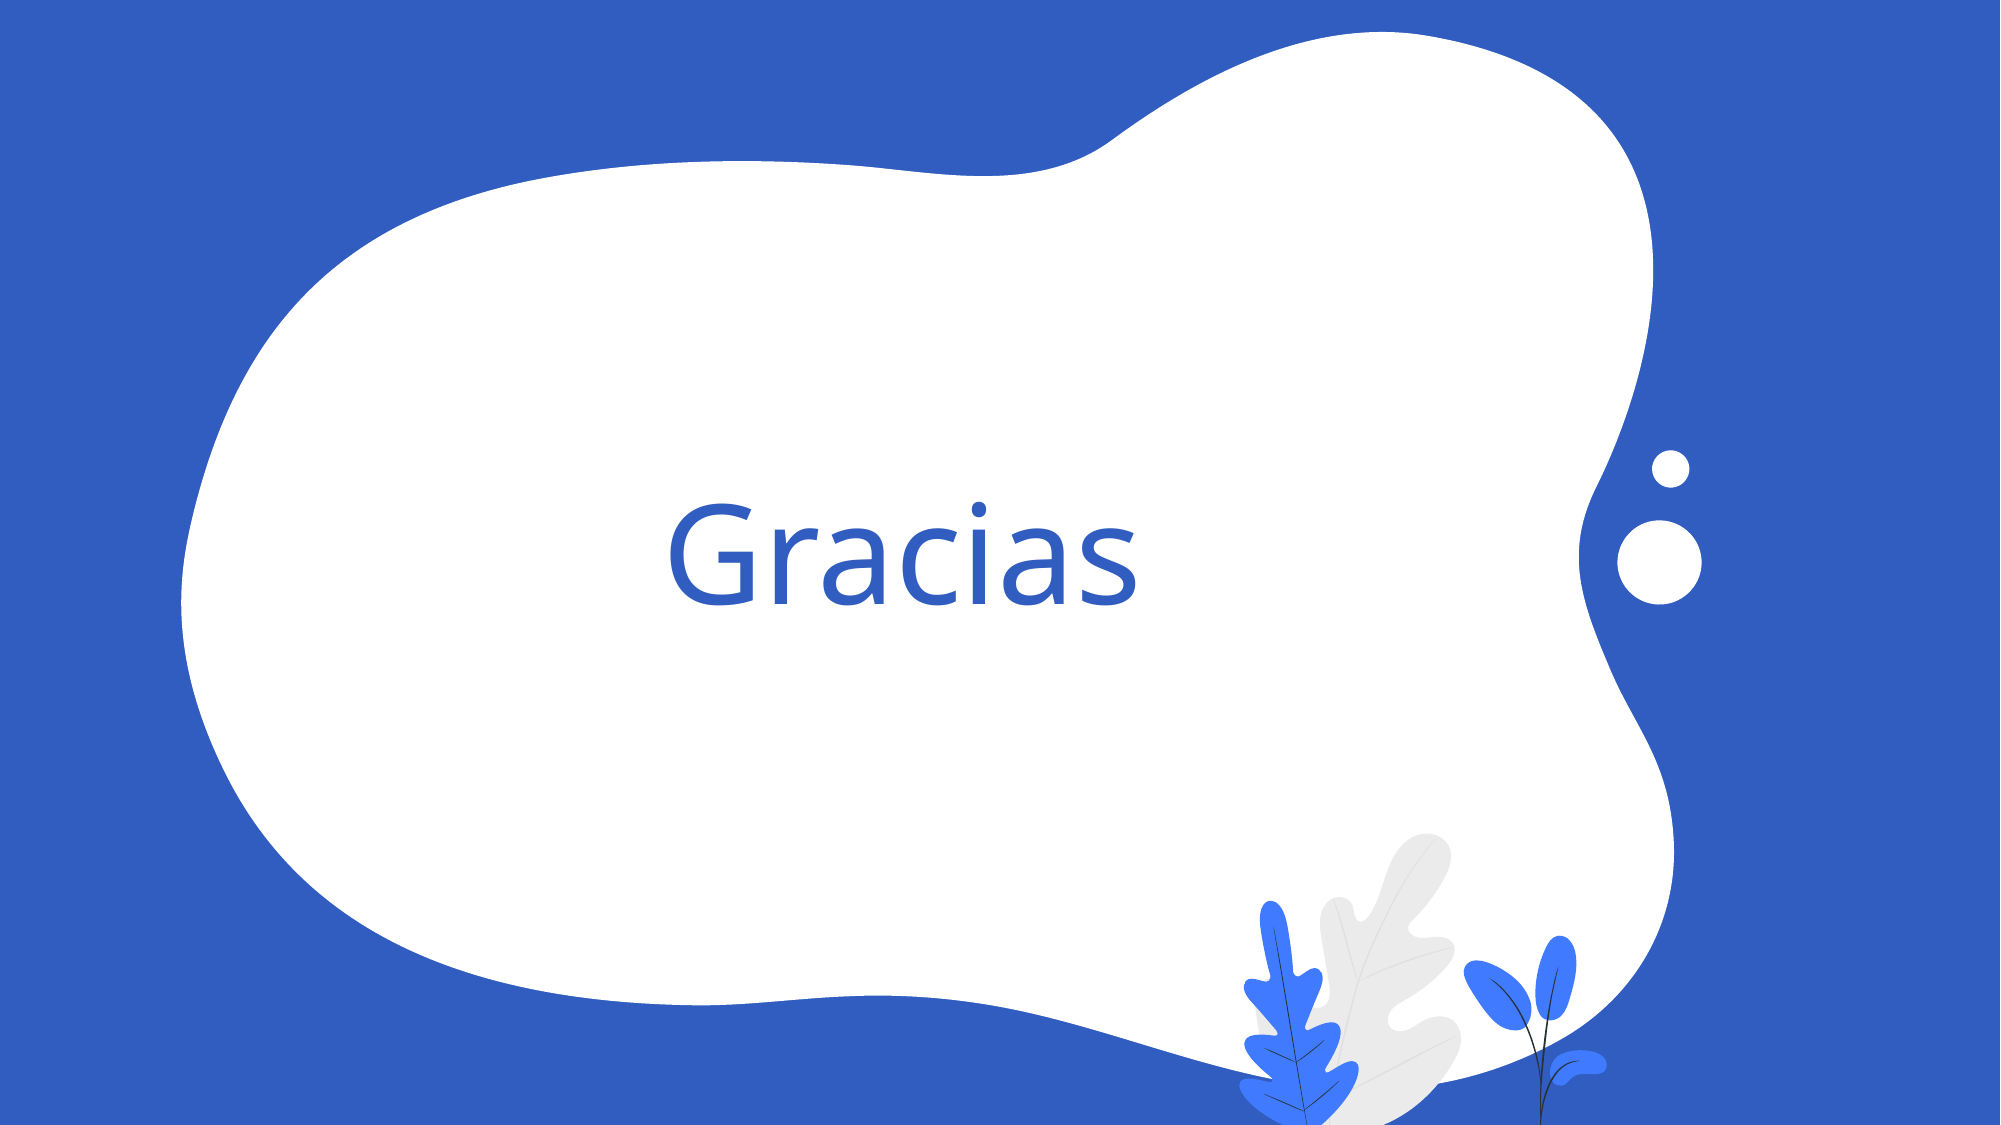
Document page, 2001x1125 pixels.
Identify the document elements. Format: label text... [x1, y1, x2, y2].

title Gracias [550, 456, 1253, 641]
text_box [1238, 833, 1463, 1125]
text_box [1461, 935, 1609, 1125]
